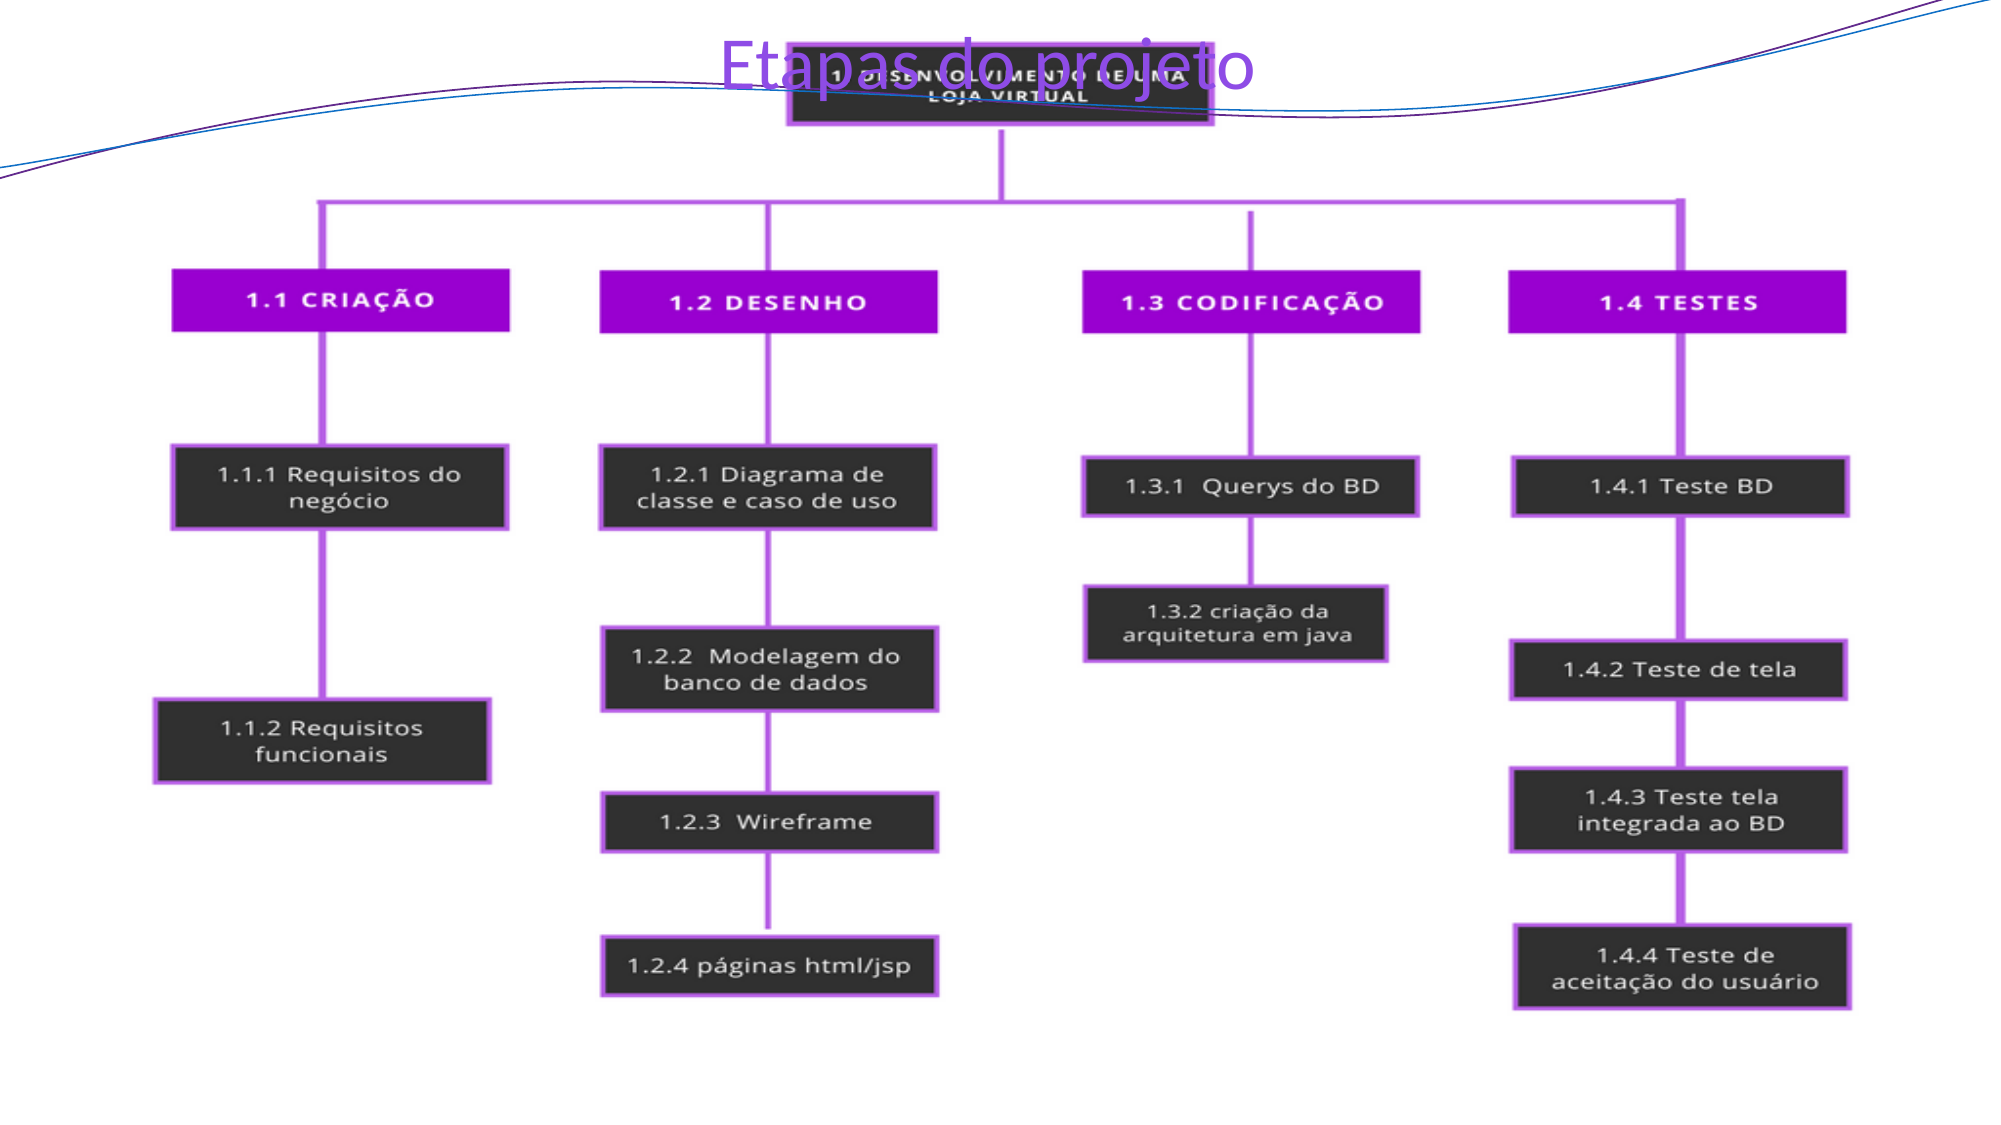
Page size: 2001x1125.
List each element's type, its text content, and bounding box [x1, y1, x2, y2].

picture [1197, 94, 1573, 116]
text_box Etapas do projeto [704, 7, 1272, 112]
picture [0, 158, 67, 176]
picture [1777, 0, 1978, 50]
picture [0, 0, 2001, 1125]
picture [220, 83, 704, 127]
picture [0, 0, 1933, 166]
